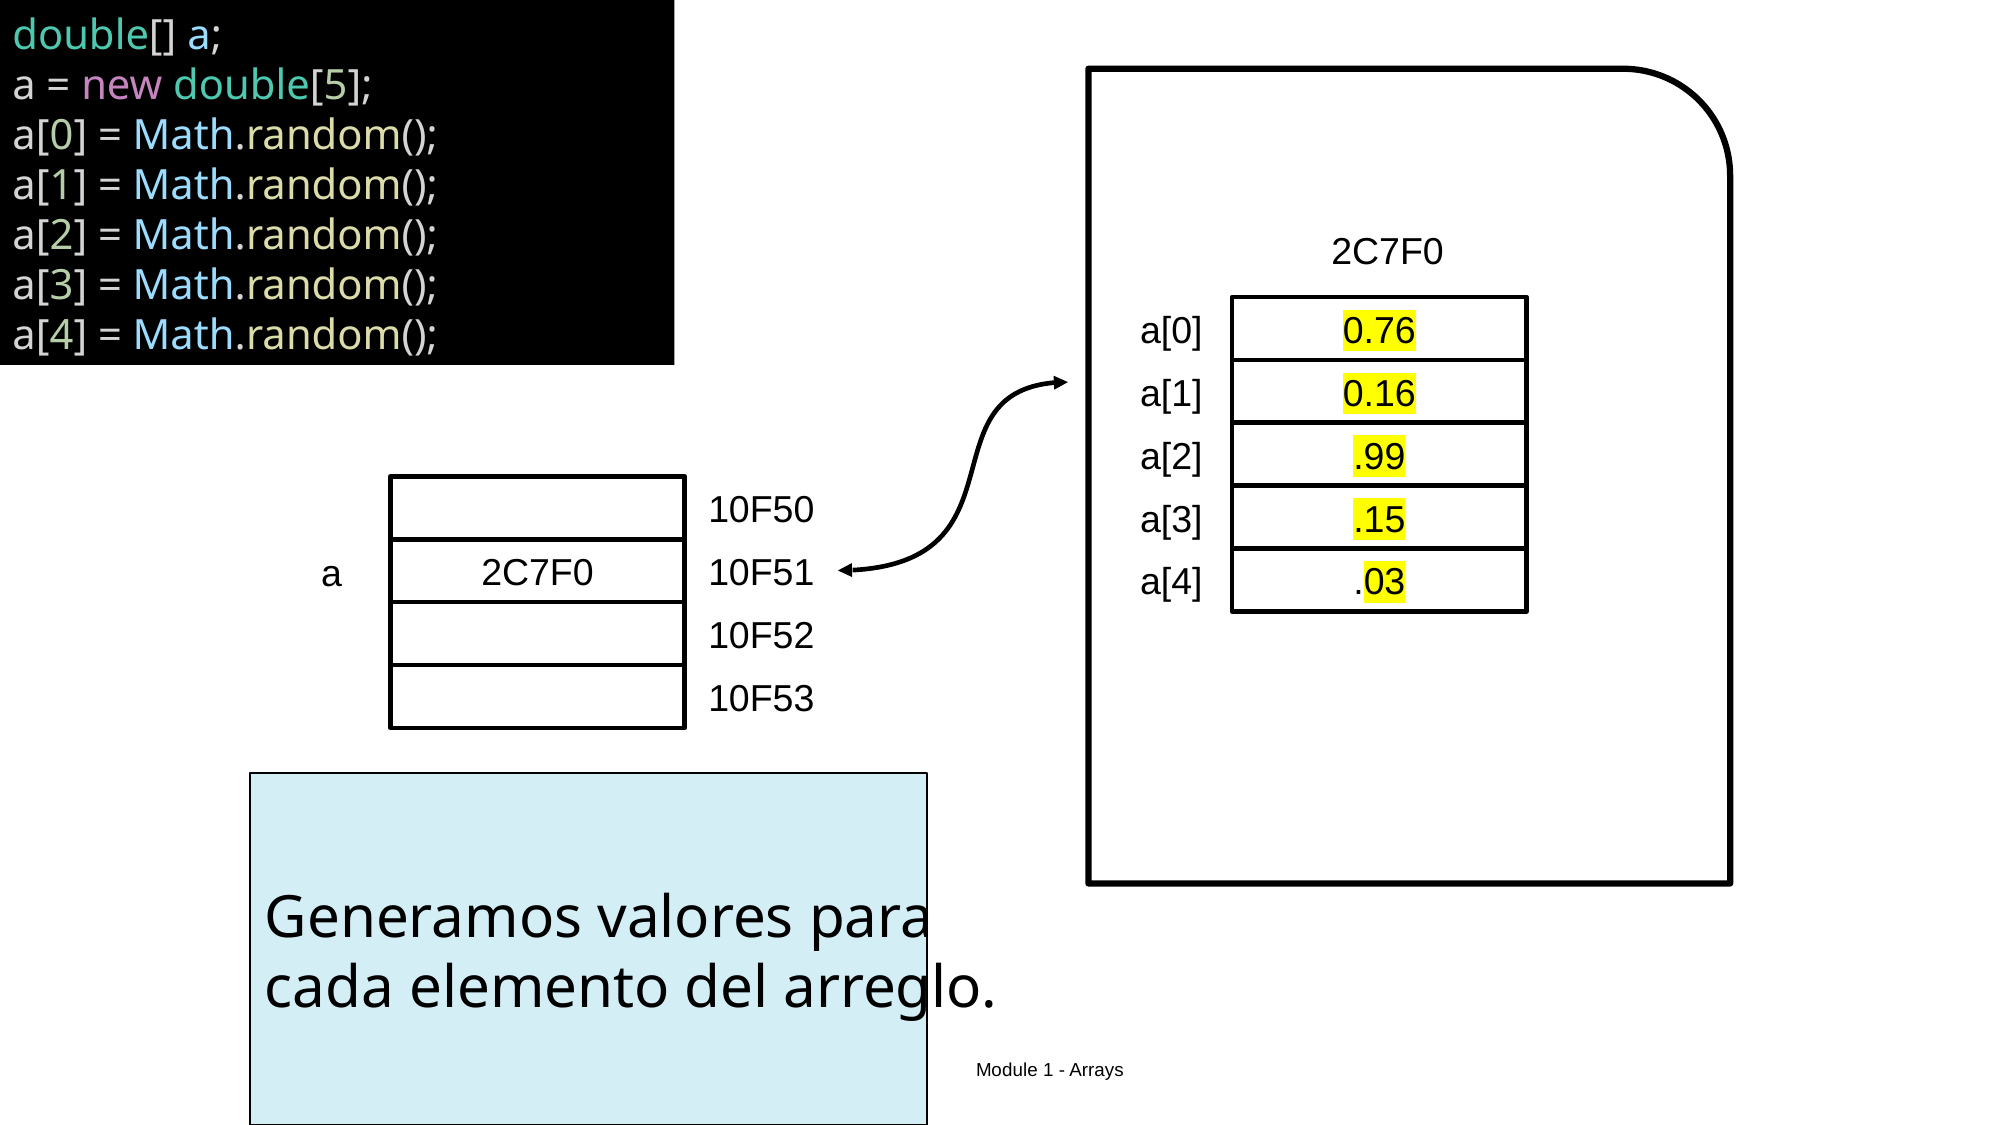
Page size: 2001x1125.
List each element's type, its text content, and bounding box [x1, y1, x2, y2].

text_box a [269, 539, 394, 603]
text_box [390, 665, 684, 728]
text_box 10F51 [684, 539, 838, 601]
text_box 10F53 [684, 664, 838, 728]
text_box a[3] [1094, 485, 1248, 548]
text_box a[2] [1094, 422, 1248, 485]
text_box Generamos valores para cada elemento del arreglo. [249, 772, 927, 1125]
text_box double[] a; a = new double[5]; a[0] = Math.random(); a[1] = Math.random(); a[2] = Math.random(); a[3] = Math.random(); a[4] = Math.random(); [0, 0, 675, 365]
text_box a[0] [1094, 296, 1248, 359]
text_box .99 [1248, 422, 1527, 485]
text_box 0.76 [1248, 297, 1527, 359]
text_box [837, 381, 1069, 571]
text_box .03 [1248, 548, 1527, 612]
text_box 2C7F0 [1316, 218, 1470, 282]
text_box a[4] [1094, 548, 1248, 612]
text_box [390, 476, 684, 539]
text_box 10F50 [684, 476, 832, 539]
text_box a[1] [1094, 359, 1248, 422]
text_box 0.16 [1248, 359, 1527, 422]
text_box 2C7F0 [394, 539, 684, 602]
text_box [1088, 68, 1731, 884]
text_box 10F52 [684, 601, 838, 664]
text_box .15 [1248, 485, 1527, 548]
text_box [390, 602, 684, 665]
